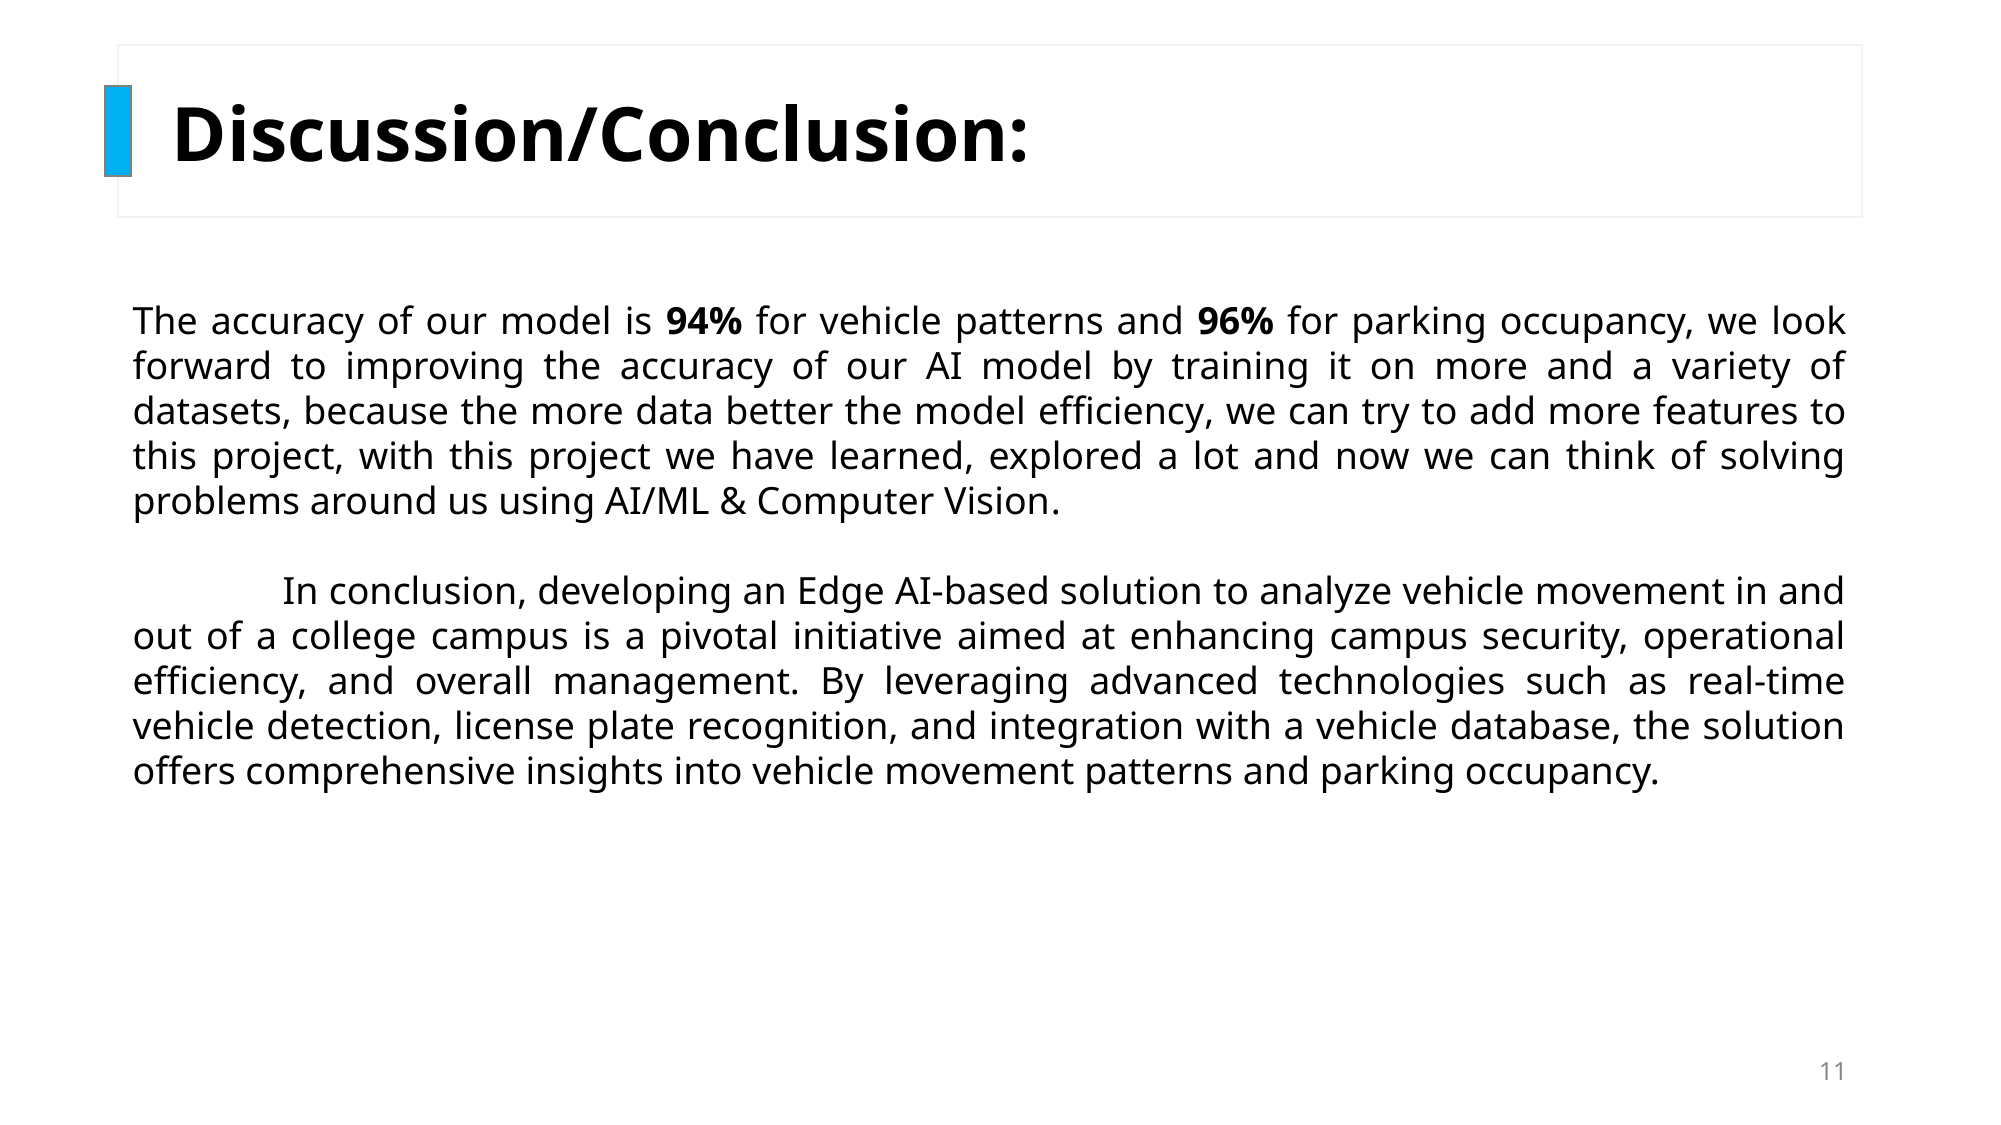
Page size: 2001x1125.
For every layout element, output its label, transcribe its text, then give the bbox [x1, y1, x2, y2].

text_box Discussion/Conclusion: [117, 44, 1863, 218]
text_box [104, 85, 132, 177]
slide_number 11 [1412, 1042, 1863, 1103]
text_box The accuracy of our model is 94% for vehicle patterns and 96% for parking occupancy, we look forward to improving the accuracy of our AI model by training it on more and a variety of datasets, because the more data better the model efficiency, we can try to add more features to this project, with this project we have learned, explored a lot and now we can think of solving problems around us using AI/ML & Computer Vision. In conclusion, developing an Edge AI-based solution to analyze vehicle movement in and out of a college campus is a pivotal initiative aimed at enhancing campus security, operational efficiency, and overall management. By leveraging advanced technologies such as real-time vehicle detection, license plate recognition, and integration with a vehicle database, the solution offers comprehensive insights into vehicle movement patterns and parking occupancy. [117, 289, 1862, 845]
